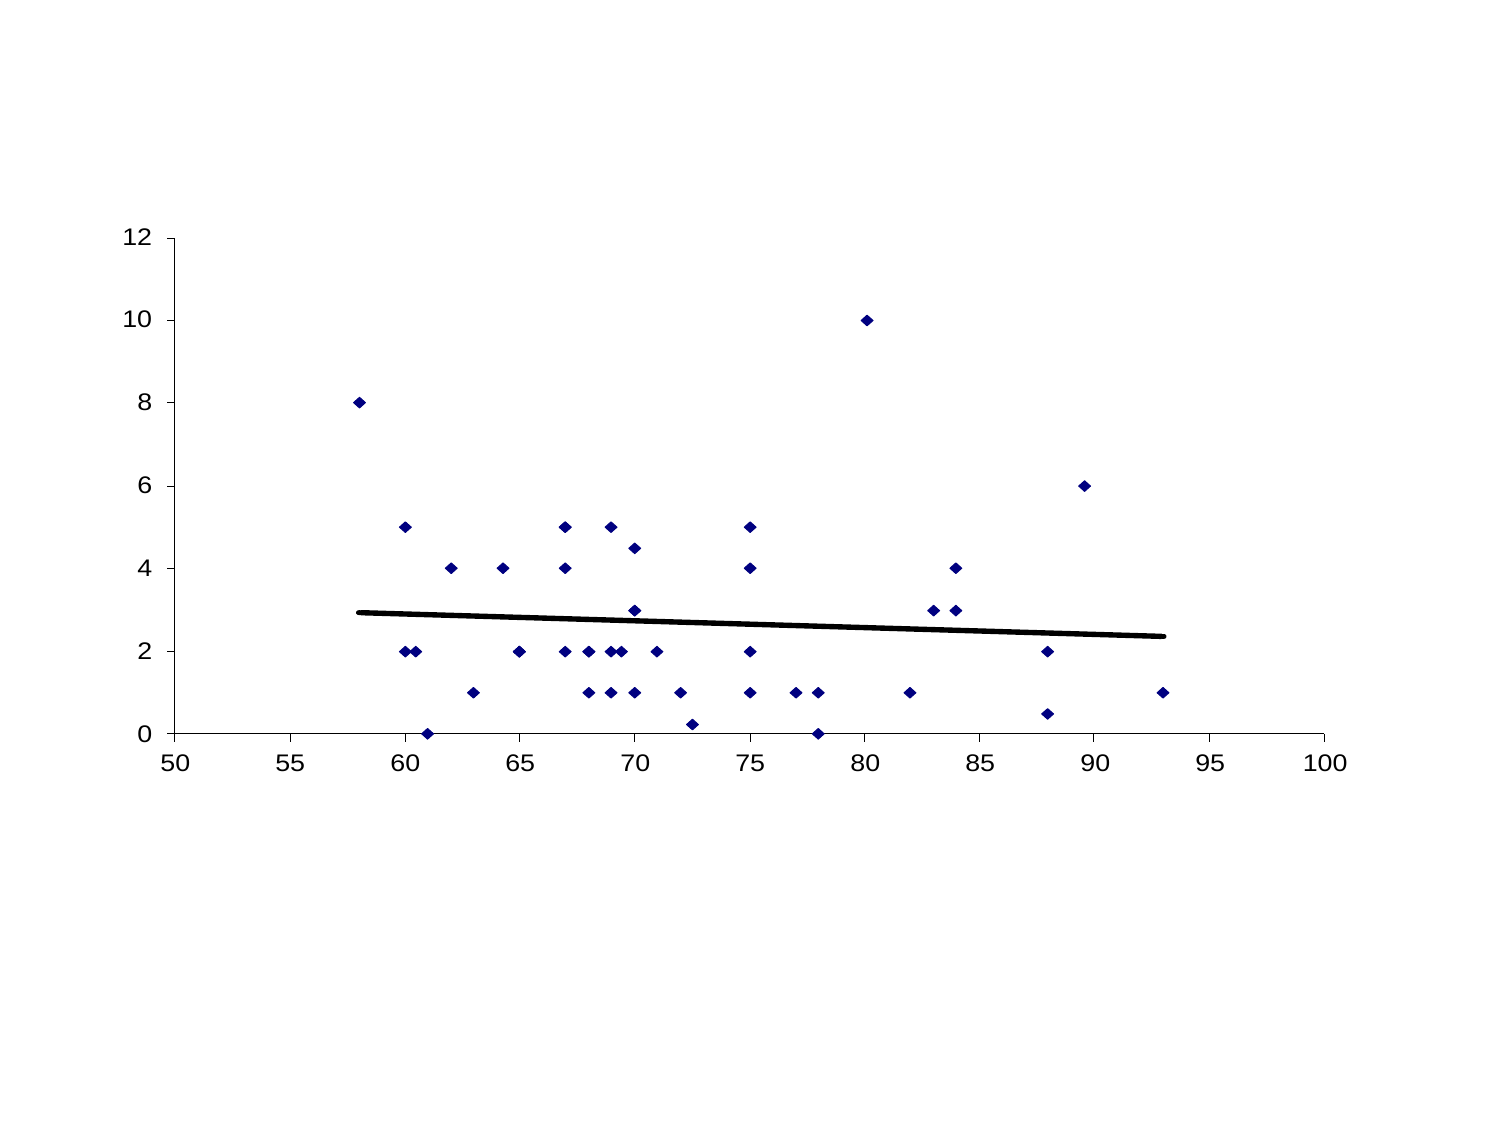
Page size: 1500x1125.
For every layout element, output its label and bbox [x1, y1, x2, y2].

text_box [49, 132, 1375, 844]
